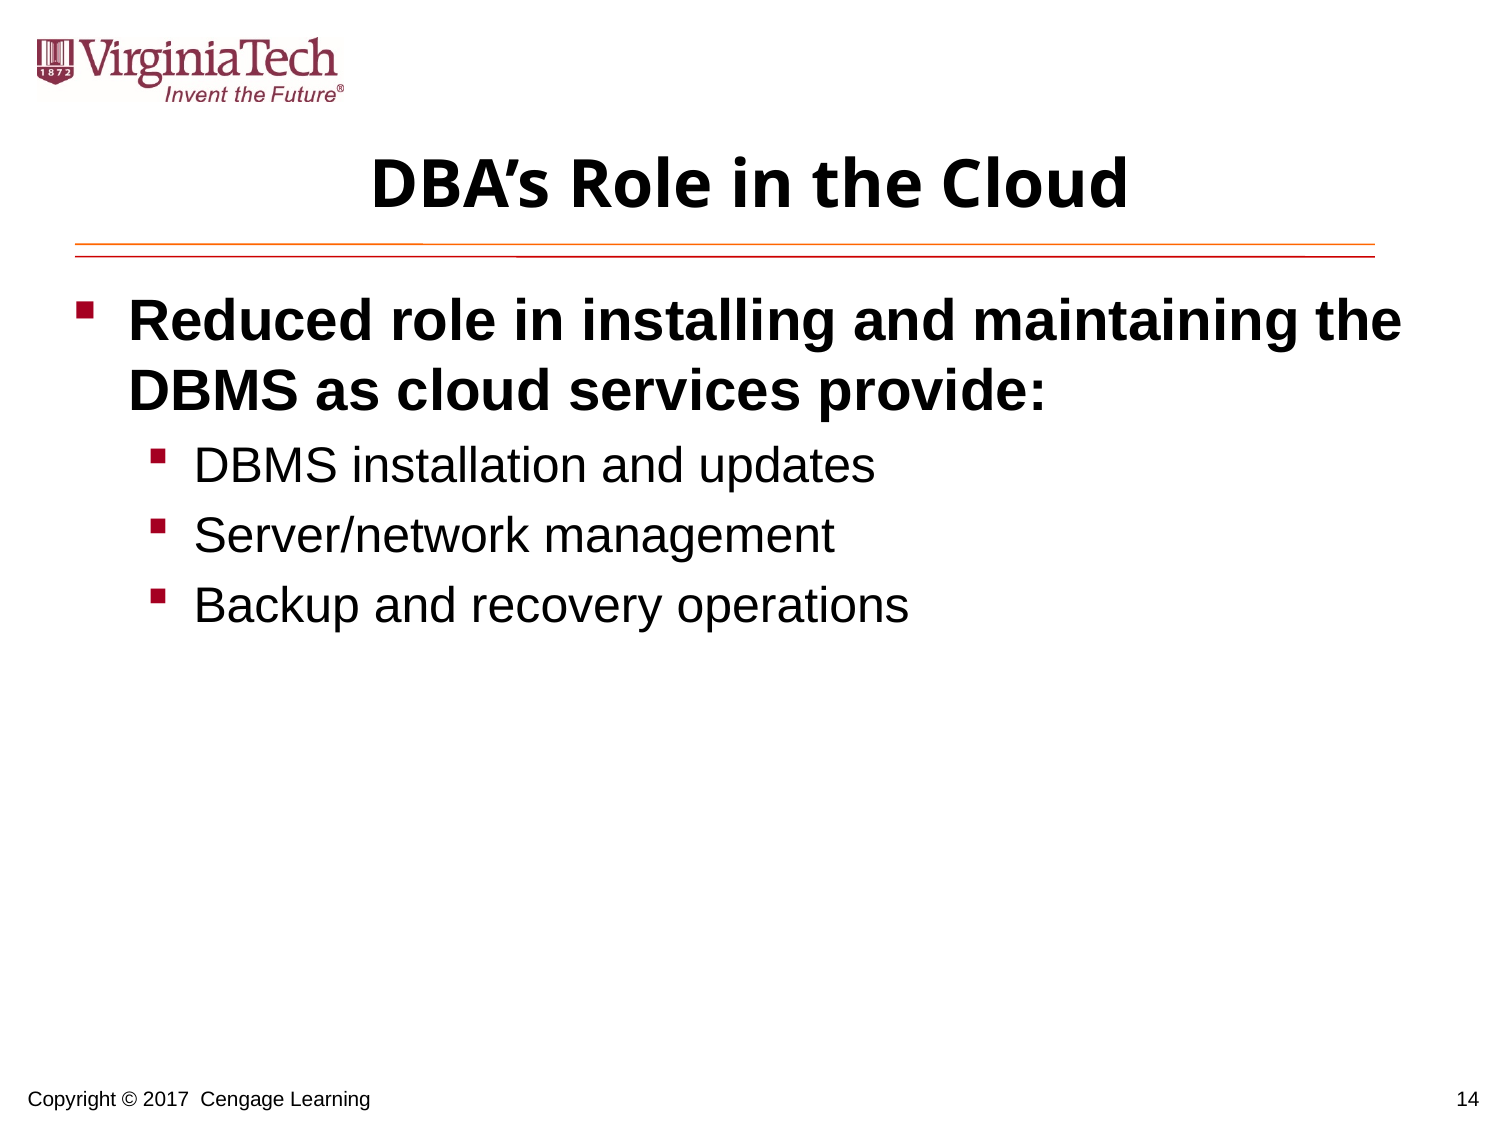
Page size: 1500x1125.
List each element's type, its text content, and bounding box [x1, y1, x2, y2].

picture [37, 37, 344, 102]
text_box 14 [1441, 1077, 1500, 1116]
list Reduced role in installing and maintaining the DBMS as cloud services provide: DBMS installation and updates Server/network management Backup and recovery operations [56, 275, 1445, 1038]
title DBA’s Role in the Cloud [244, 87, 1257, 275]
text_box Copyright © 2017 Cengage Learning [12, 1078, 488, 1116]
